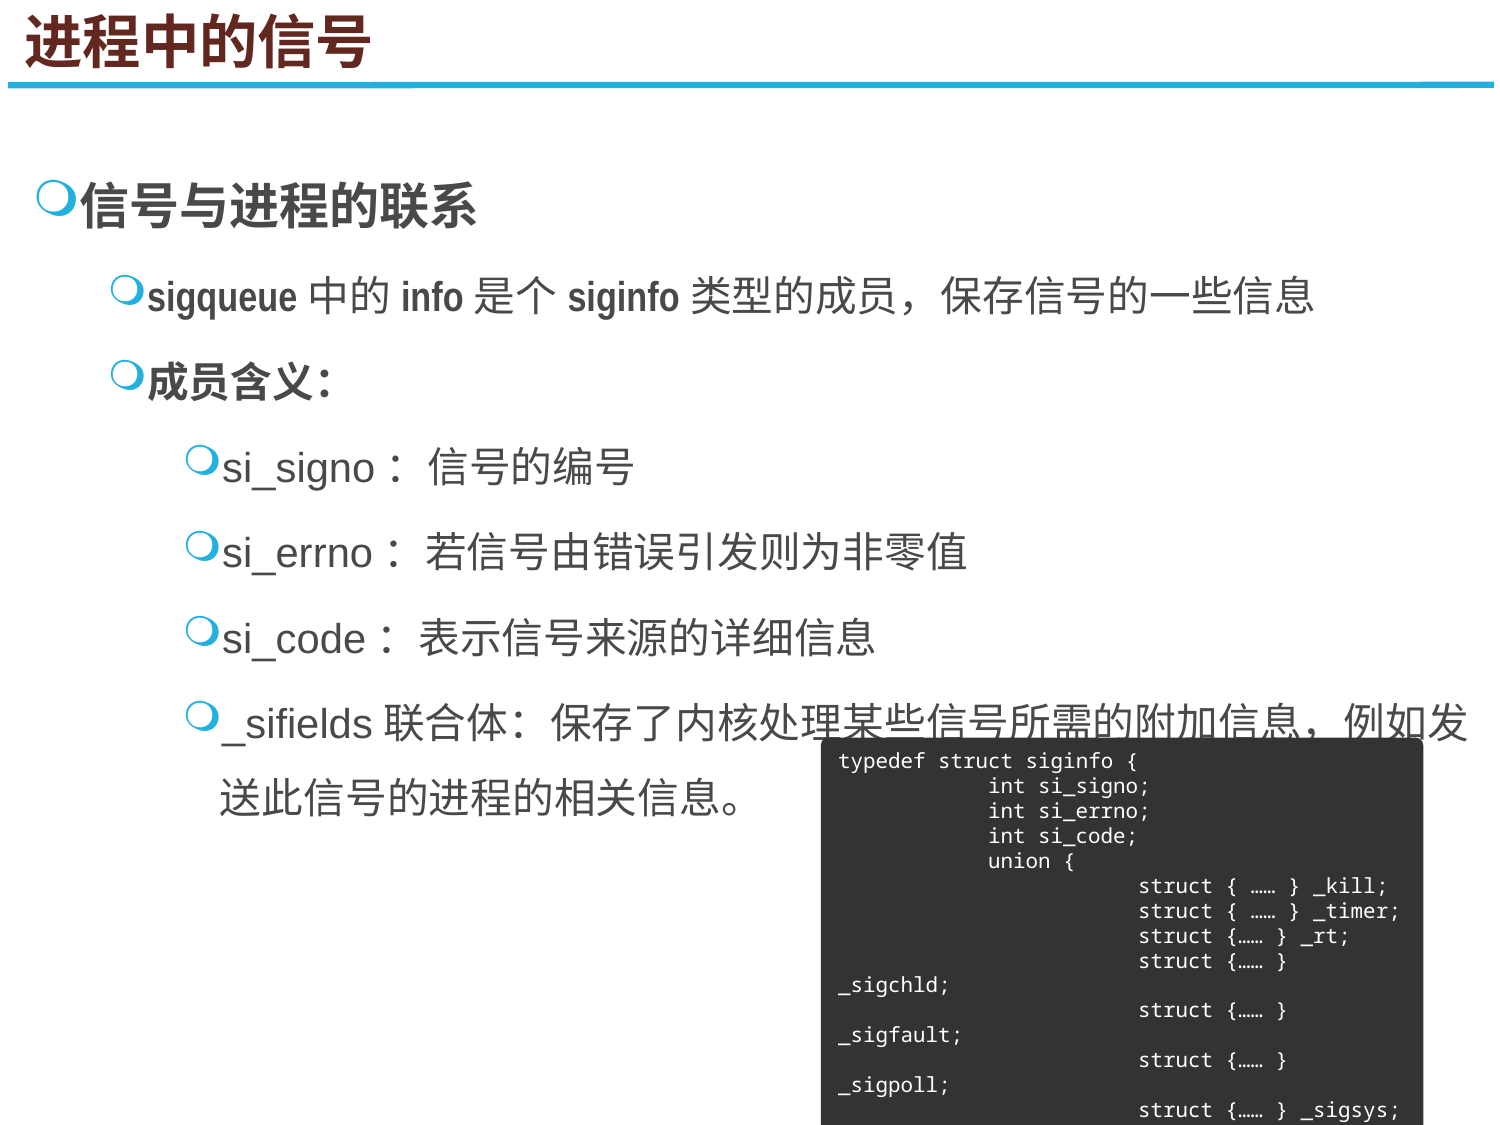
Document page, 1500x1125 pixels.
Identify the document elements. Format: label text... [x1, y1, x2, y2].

text_box typedef struct siginfo { int si_signo; int si_errno; int si_code; union { struct { …… } _kill; struct { …… } _timer; struct {…… } _rt; struct {…… } _sigchld; struct {…… } _sigfault; struct {…… } _sigpoll; struct {…… } _sigsys; } _sifields; } __ARCH_SI_ATTRIBUTES siginfo_t; [820, 737, 1424, 1125]
text_box 信号与进程的联系 sigqueue中的info是个siginfo类型的成员，保存信号的一些信息 成员含义： si_signo：信号的编号 si_errno：若信号由错误引发则为非零值 si_code：表示信号来源的详细信息 _sifields联合体：保存了内核处理某些信号所需的附加信息，例如发送此信号的进程的相关信息。 [17, 137, 1500, 1059]
text_box 进程中的信号 [9, 3, 1388, 86]
